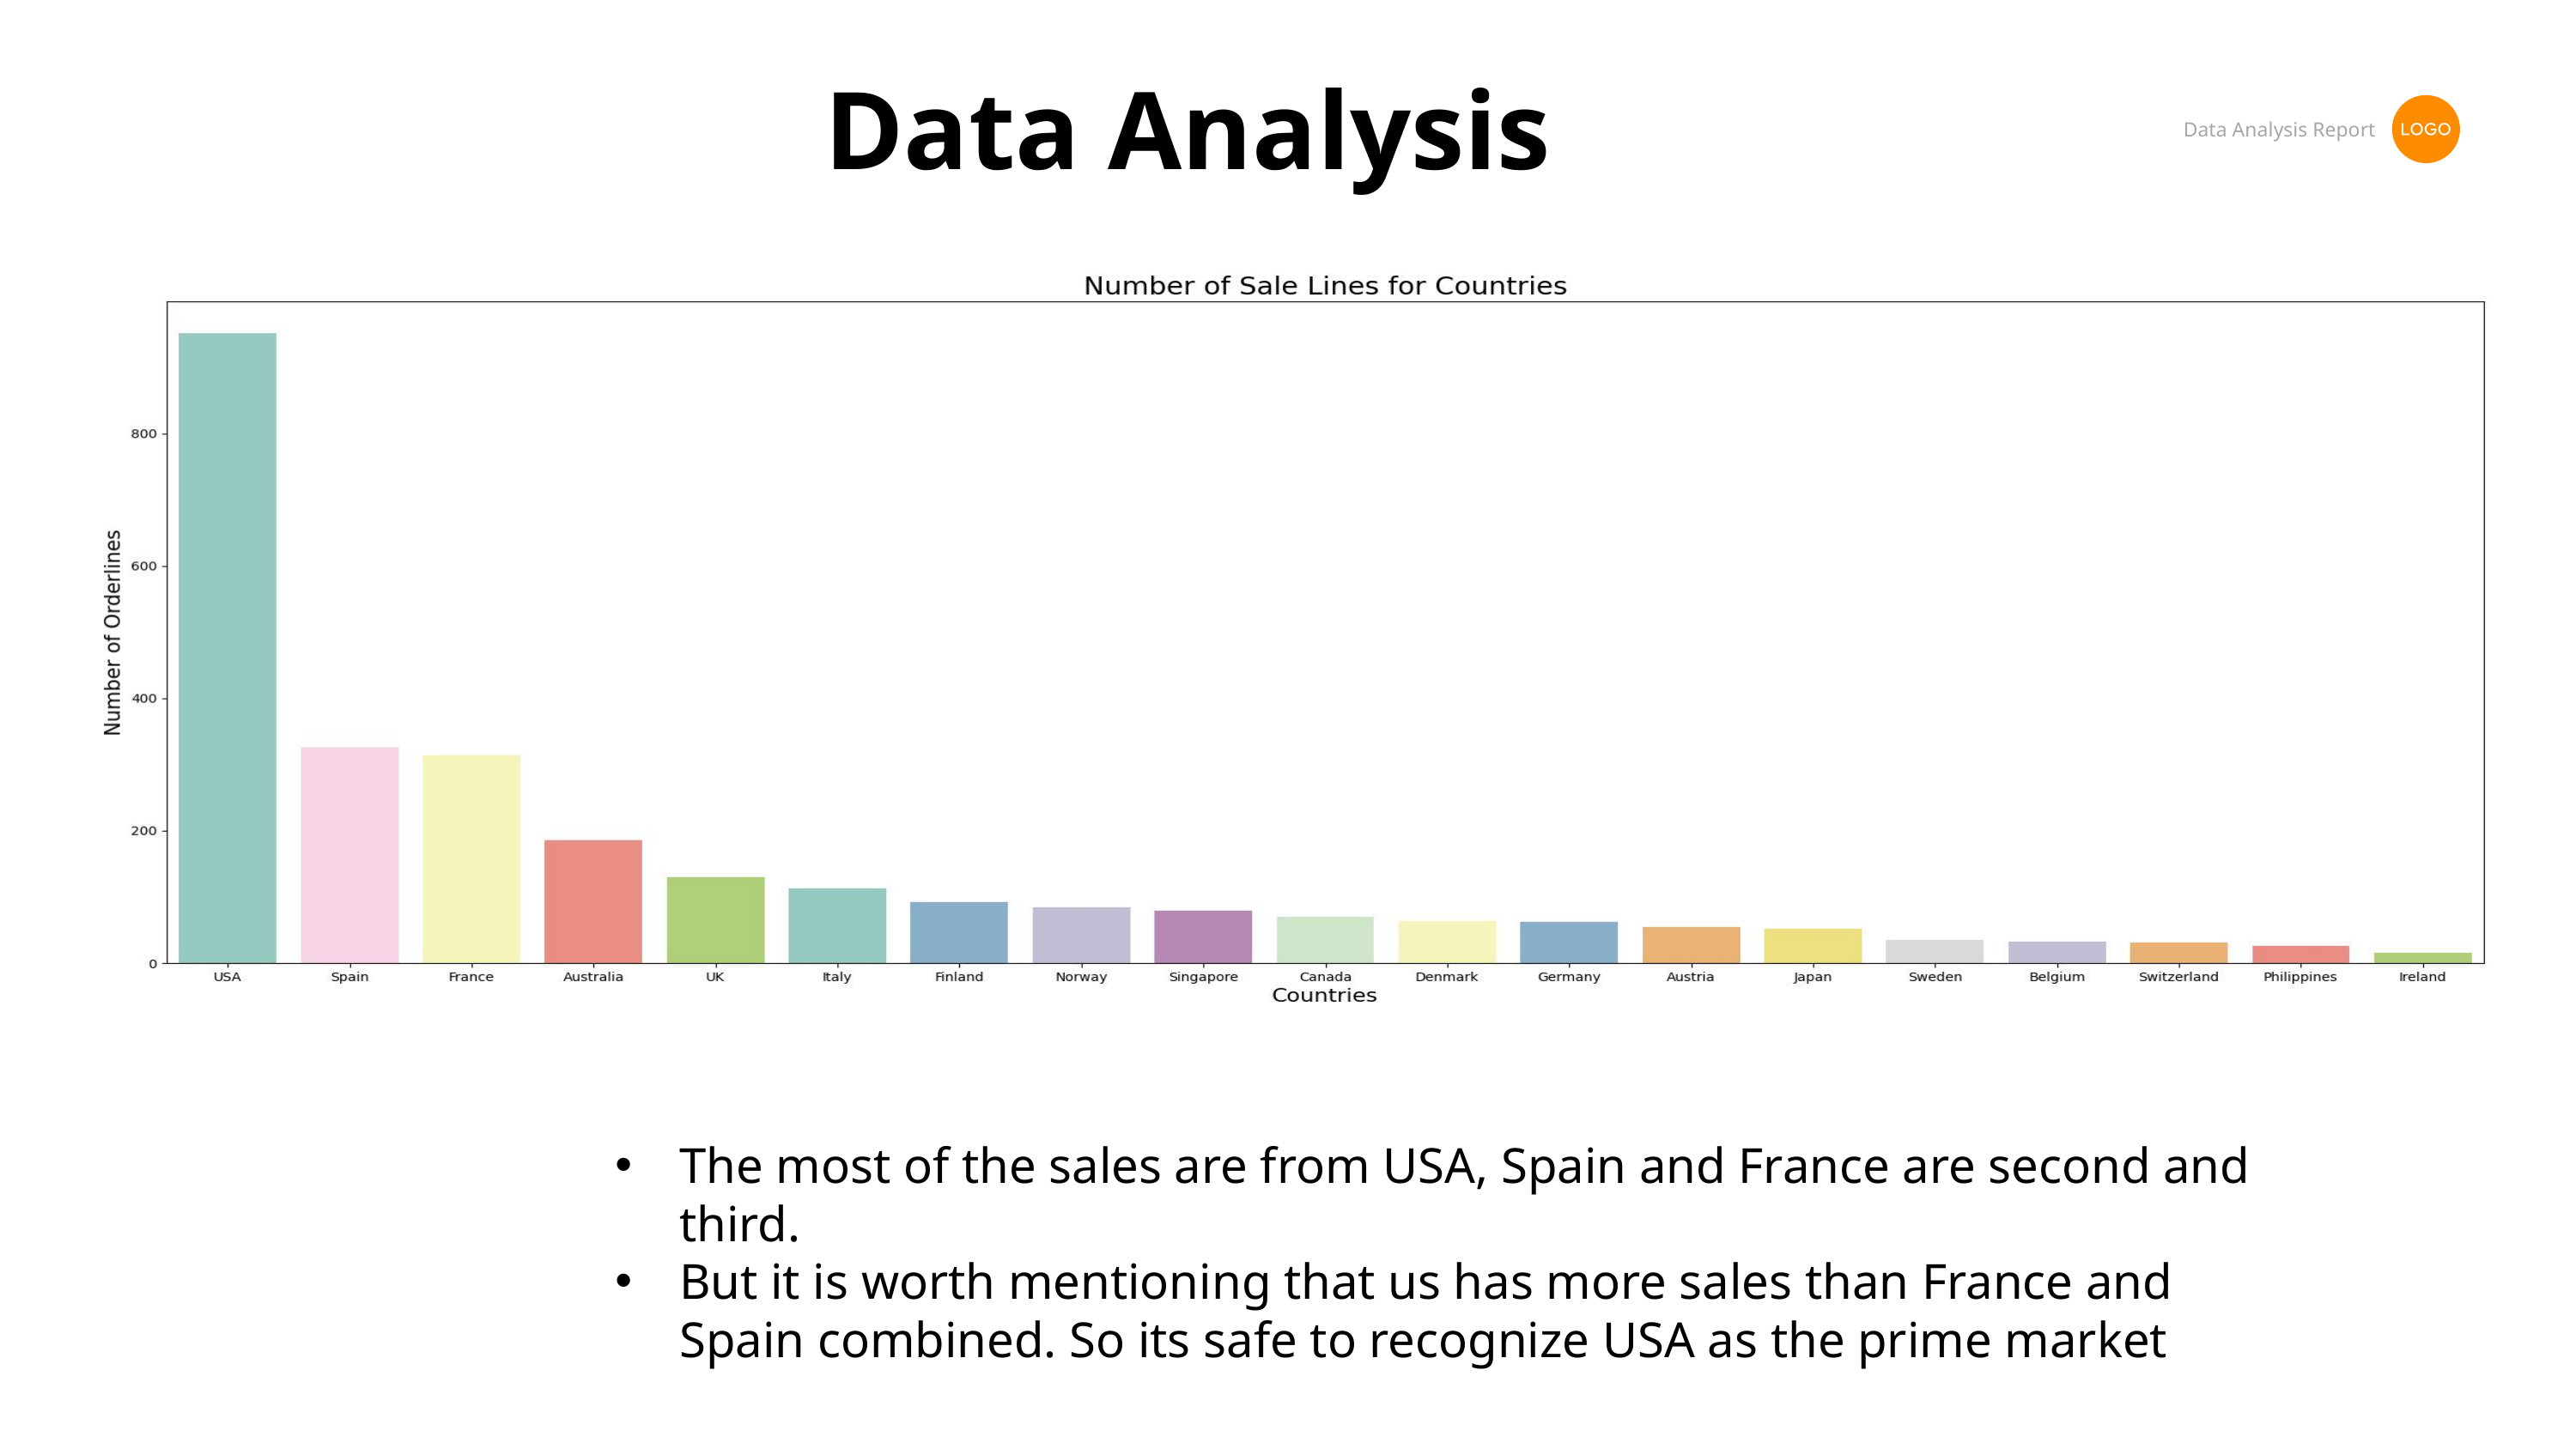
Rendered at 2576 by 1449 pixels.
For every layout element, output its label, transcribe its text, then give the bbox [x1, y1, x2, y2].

text_box The most of the sales are from USA, Spain and France are second and third. But it is worth mentioning that us has more sales than France and Spain combined. So its safe to recognize USA as the prime market [602, 1128, 2286, 1373]
text_box Data Analysis [544, 56, 1832, 197]
picture [0, 198, 2576, 1058]
